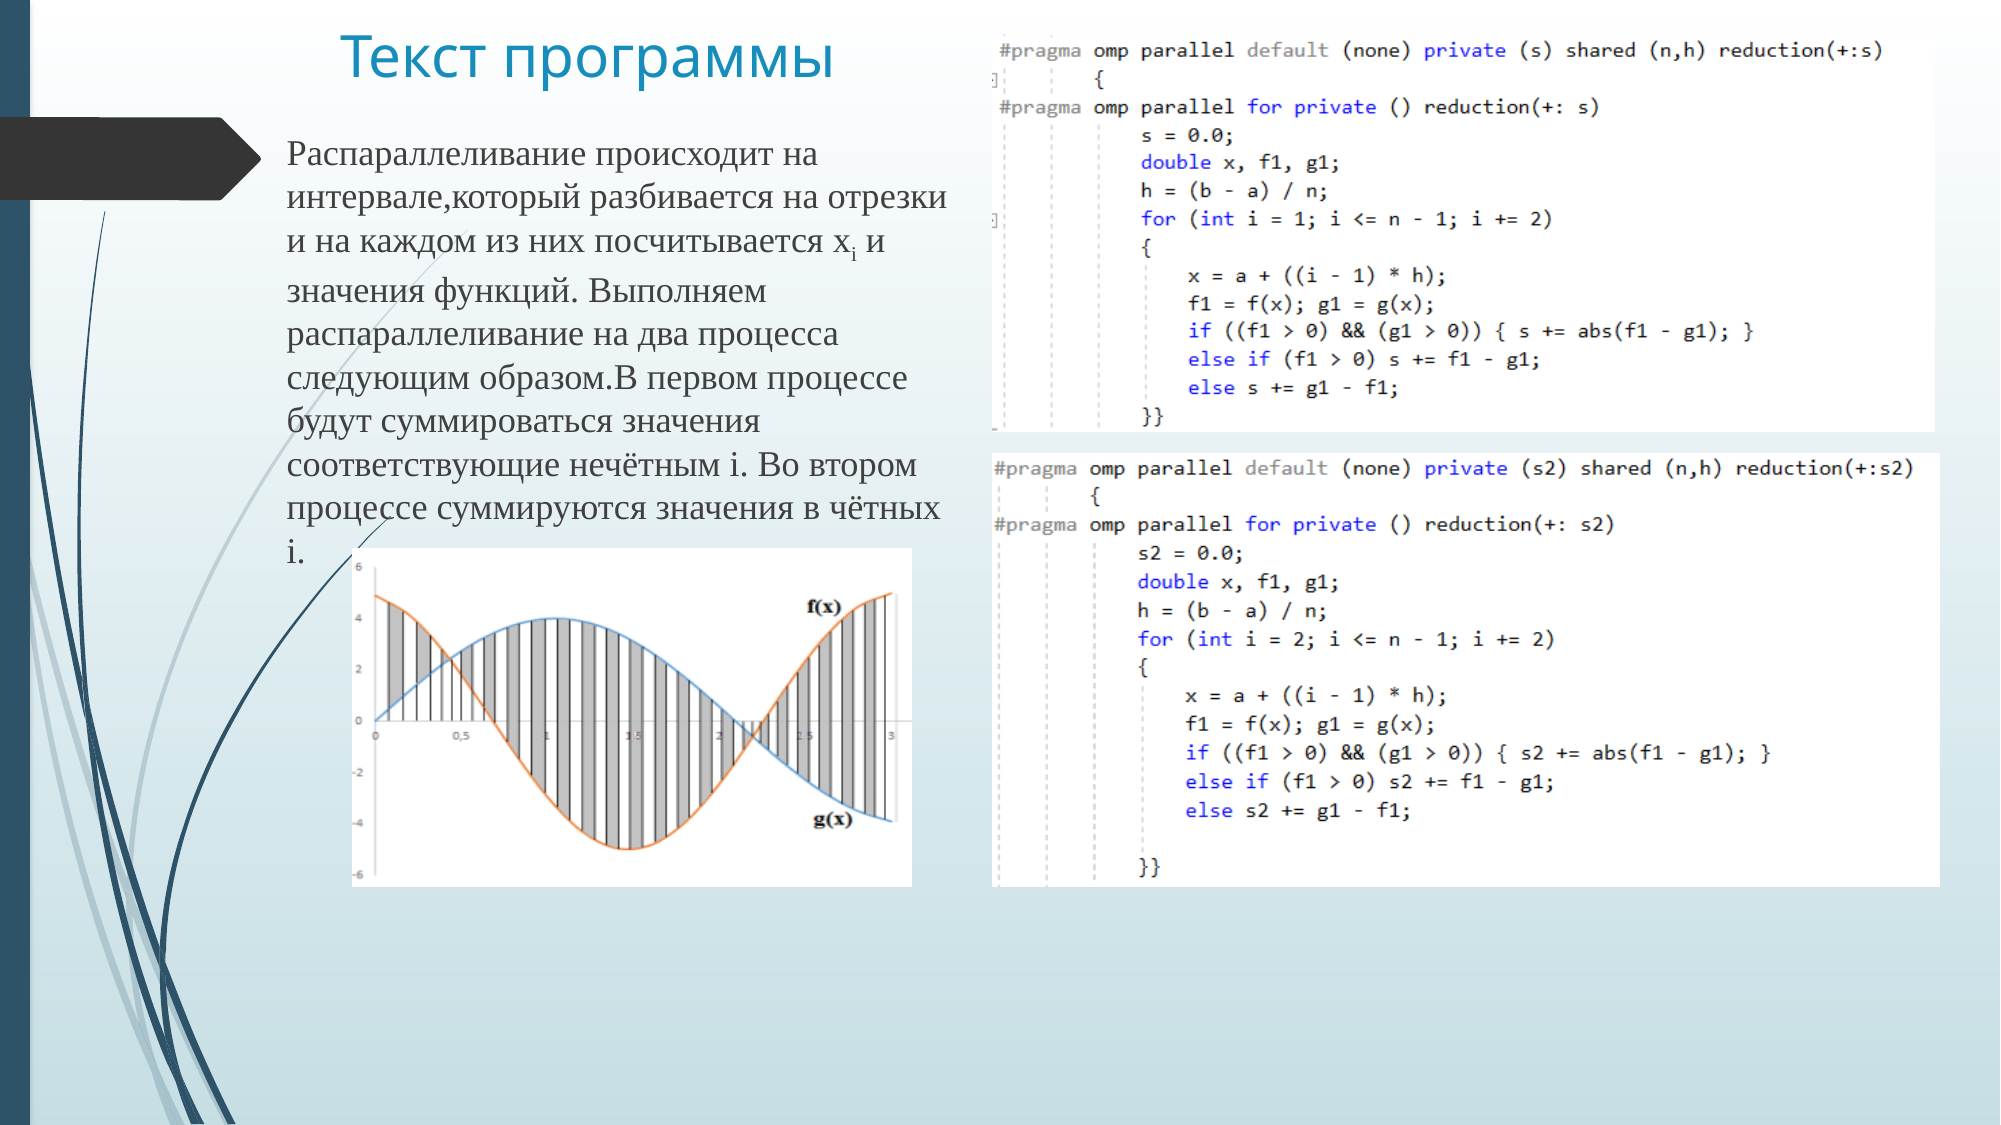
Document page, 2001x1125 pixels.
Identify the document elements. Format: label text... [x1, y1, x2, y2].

picture [992, 453, 1941, 887]
picture [991, 33, 1935, 432]
title Текст программы [325, 12, 1080, 101]
picture [352, 548, 912, 887]
list Распараллеливание происходит на интервале,который разбивается на отрезки и на каждом из них посчитывается xi и значения функций. Выполняем распараллеливание на два процесса следующим образом.В первом процессе будут суммироваться значения соответствующие нечётным i. Во втором процессе суммируются значения в чётных i. [271, 121, 980, 583]
